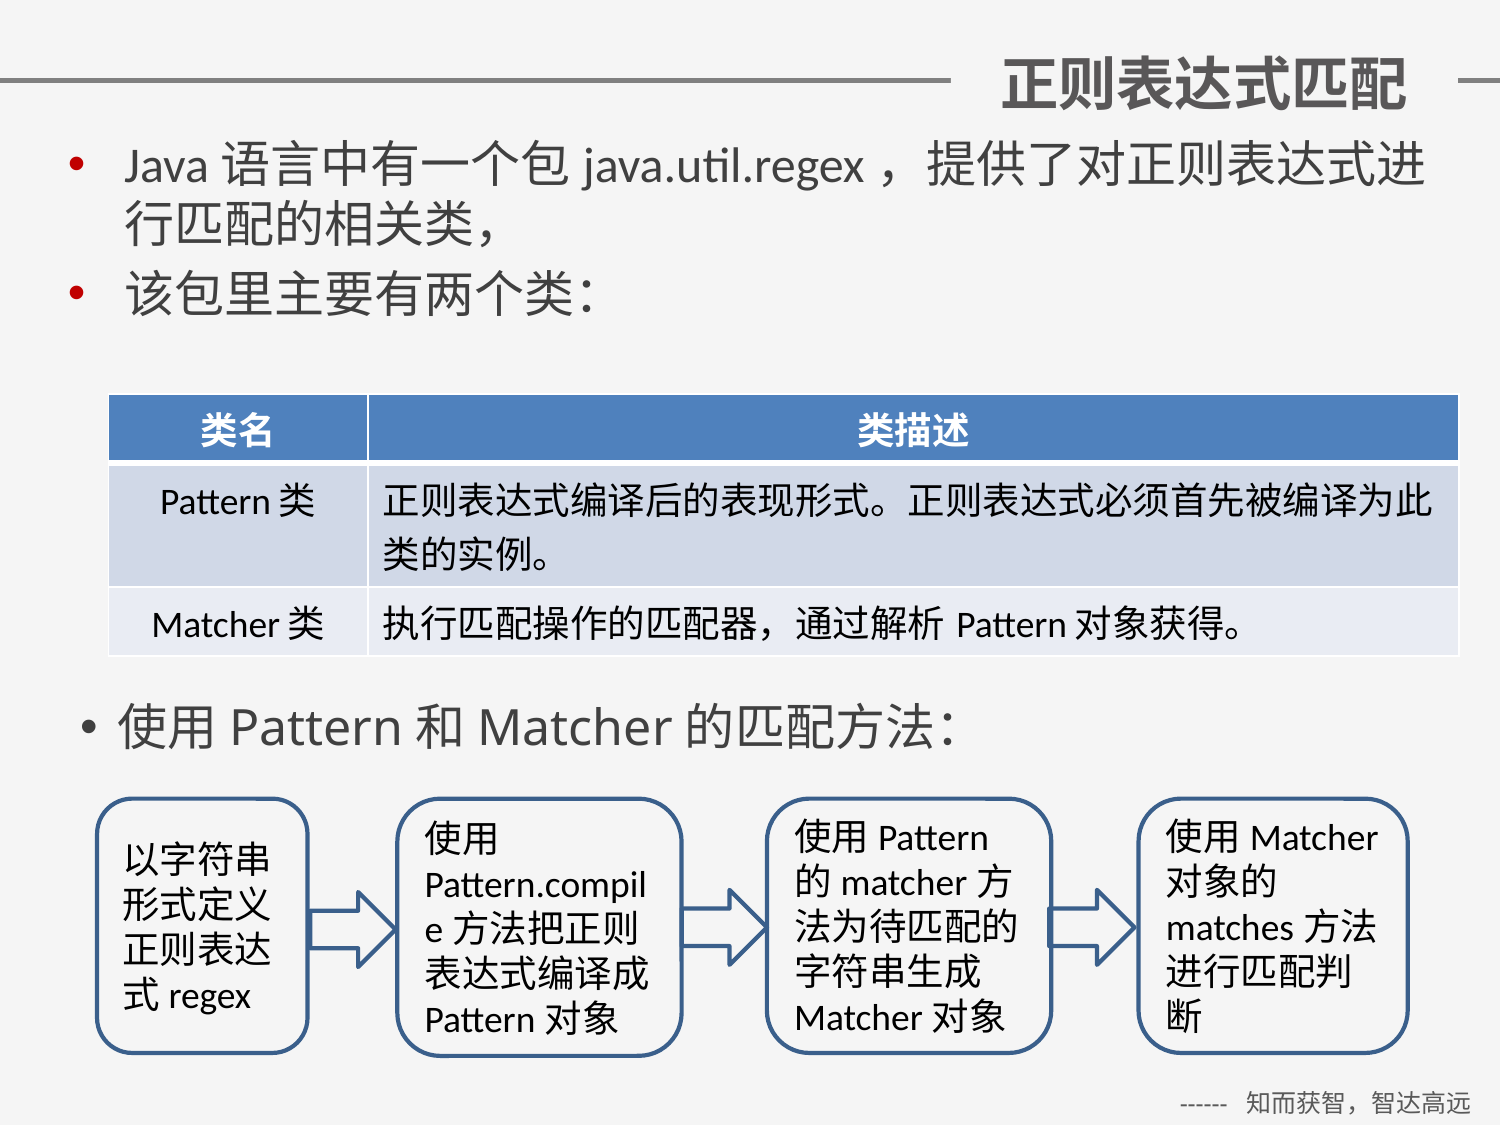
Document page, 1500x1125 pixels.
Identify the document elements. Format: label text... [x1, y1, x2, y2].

text_box [1047, 887, 1137, 967]
table_cell Matcher类 [109, 588, 367, 655]
text_box 使用Pattern和Matcher的匹配方法： [64, 658, 1456, 752]
table_header 类名 [109, 395, 367, 460]
table_header 类描述 [369, 395, 1458, 460]
text_box 使用Pattern的matcher方法为待匹配的字符串生成Matcher对象 [764, 796, 1054, 1056]
text_box [679, 887, 770, 967]
text_box Java语言中有一个包java.util.regex，提供了对正则表达式进行匹配的相关类， 该包里主要有两个类： [52, 125, 1456, 431]
table_cell 正则表达式编译后的表现形式。正则表达式必须首先被编译为此类的实例。 [369, 466, 1458, 586]
table_cell Pattern类 [109, 466, 367, 586]
text_box 以字符串形式定义正则表达式regex [94, 796, 310, 1056]
table_cell 执行匹配操作的匹配器，通过解析Pattern对象获得。 [369, 588, 1458, 655]
title 正则表达式匹配 [950, 3, 1458, 161]
text_box 使用Matcher对象的matches方法进行匹配判断 [1136, 796, 1410, 1056]
text_box [308, 890, 398, 969]
text_box 使用Pattern.compile方法把正则表达式编译成Pattern对象 [395, 796, 684, 1059]
